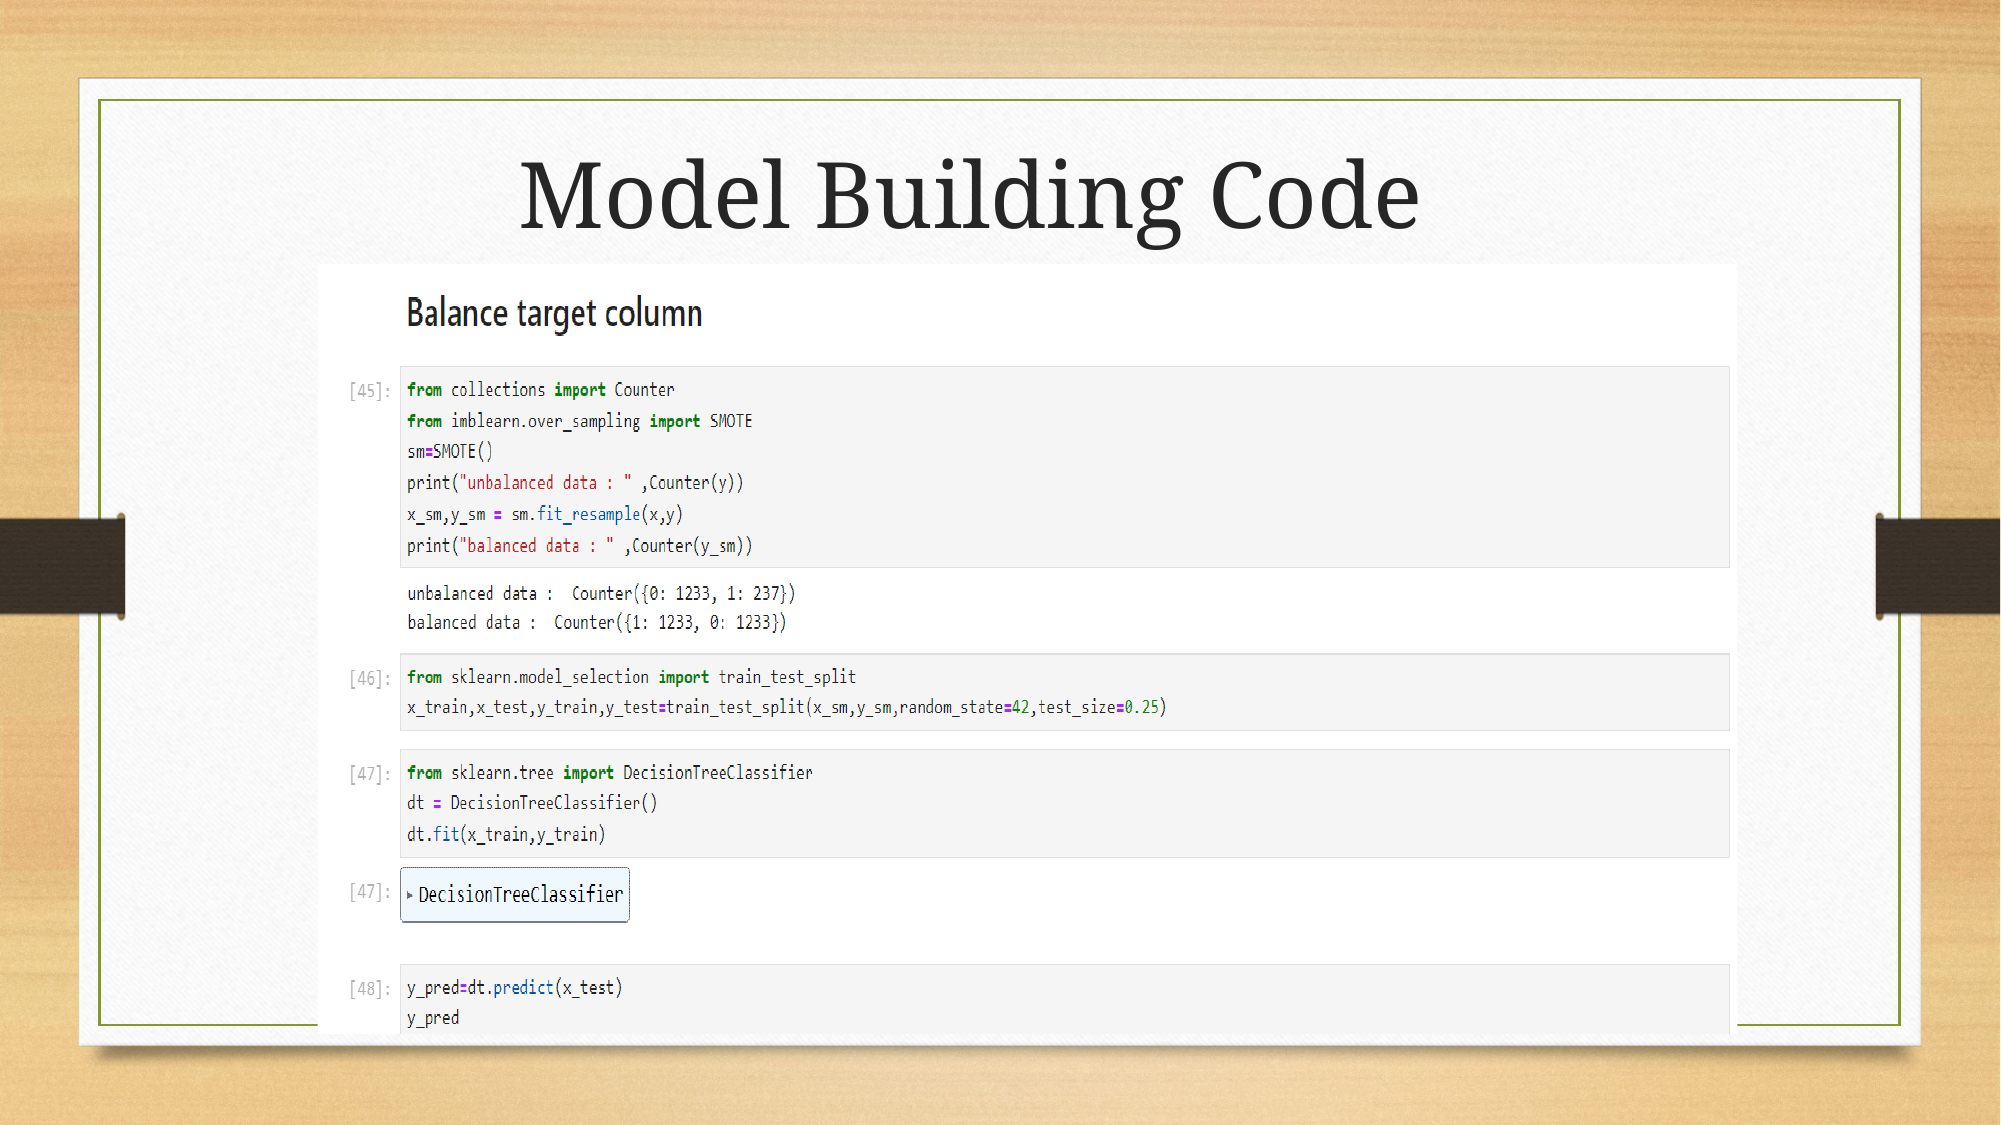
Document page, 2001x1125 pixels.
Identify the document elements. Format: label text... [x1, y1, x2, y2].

title Model Building Code [183, 119, 1759, 265]
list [317, 264, 1738, 1034]
picture [0, 0, 2001, 1125]
